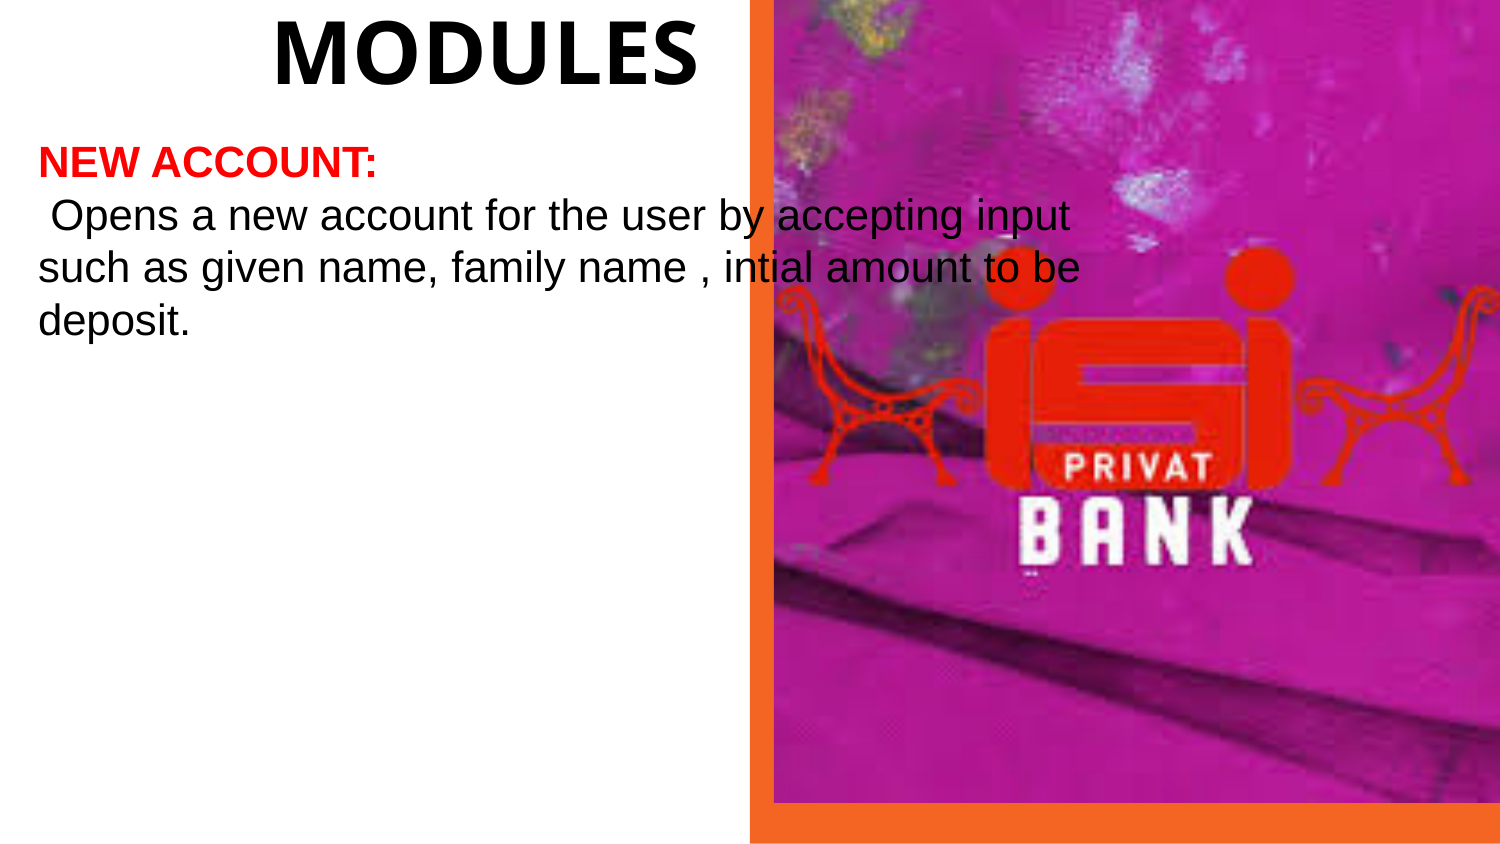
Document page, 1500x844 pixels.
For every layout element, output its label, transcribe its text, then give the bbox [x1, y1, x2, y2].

text_box NEW ACCOUNT: Opens a new account for the user by accepting input such as given name, family name , intial amount to be deposit. [23, 118, 768, 668]
picture [773, 0, 1500, 803]
title MODULES [255, 13, 768, 86]
